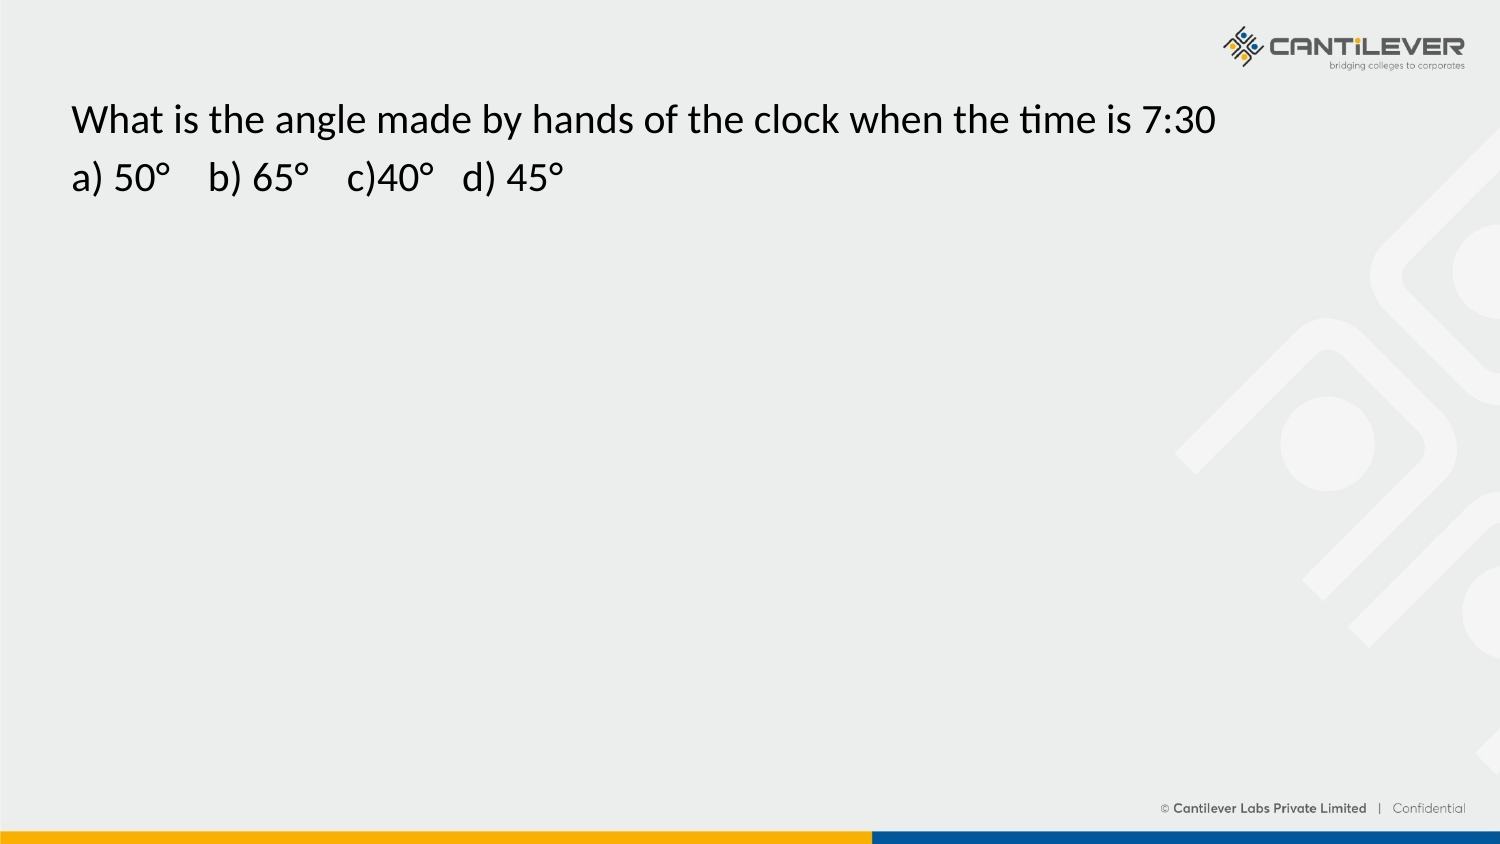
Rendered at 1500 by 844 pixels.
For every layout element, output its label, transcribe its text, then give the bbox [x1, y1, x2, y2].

list What is the angle made by hands of the clock when the time is 7:30 a) 50° b) 65° c)40° d) 45° [37, 84, 1388, 272]
picture [0, 0, 1500, 844]
